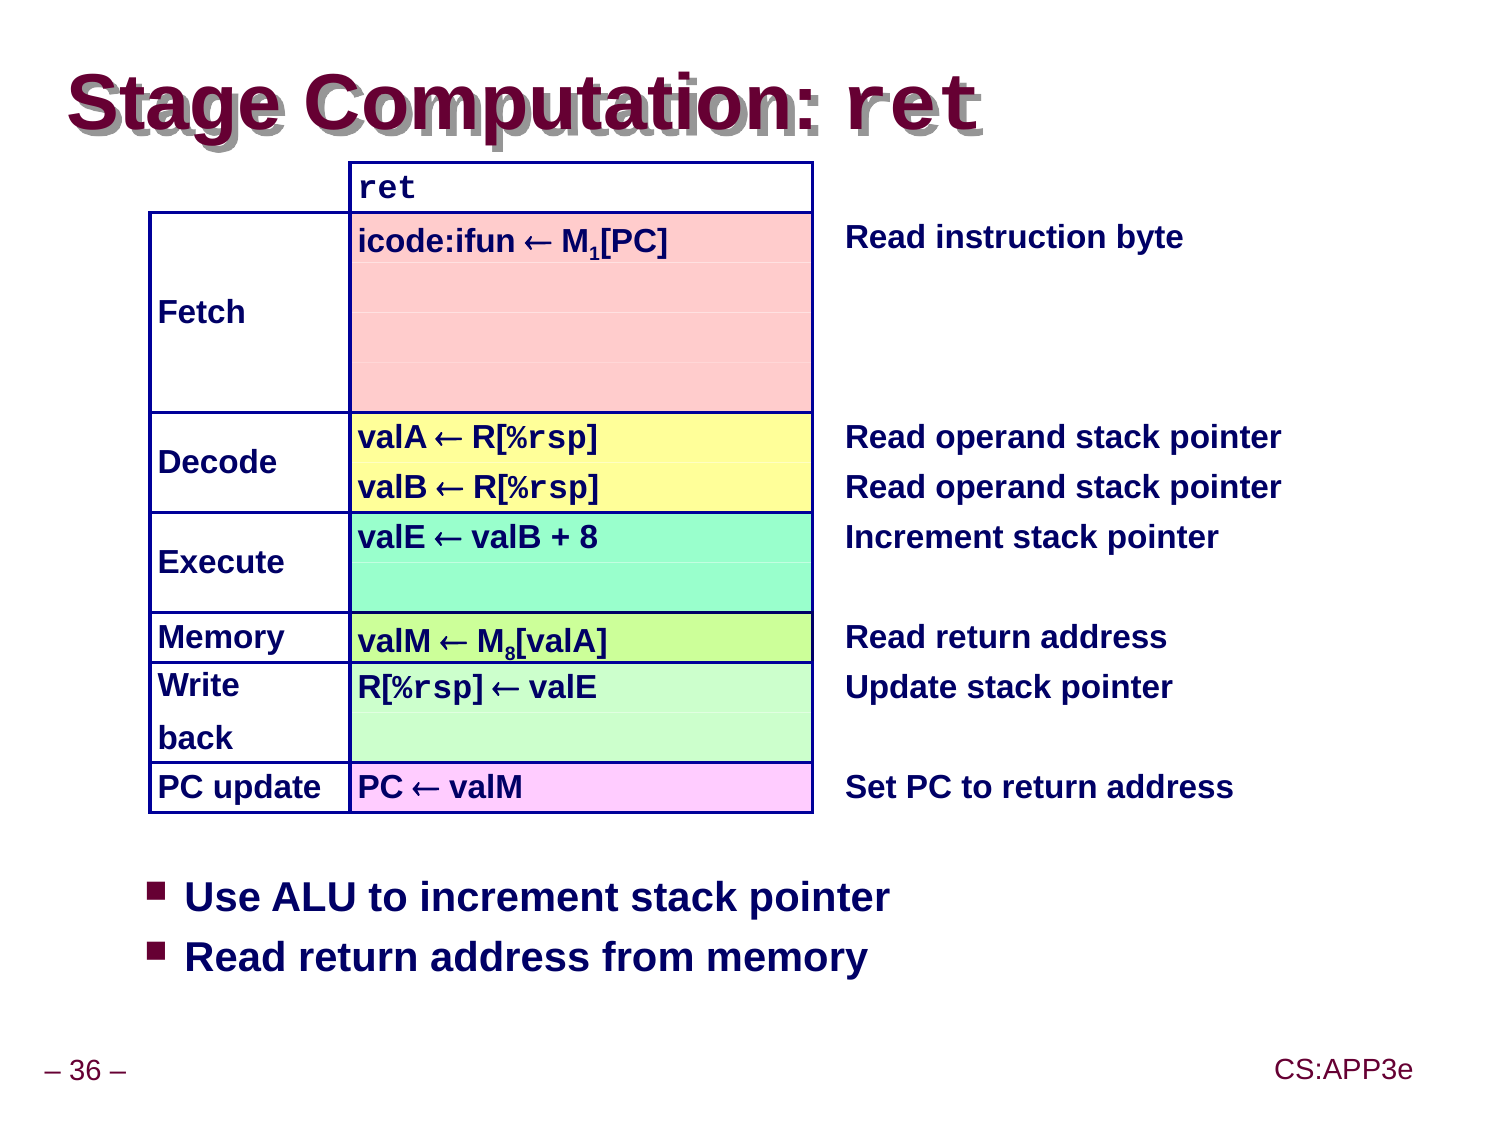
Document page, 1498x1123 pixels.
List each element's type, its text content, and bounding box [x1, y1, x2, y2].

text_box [149, 512, 1301, 612]
title Stage Computation: ret [66, 40, 1495, 169]
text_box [149, 662, 1301, 762]
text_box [149, 412, 1301, 512]
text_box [149, 762, 1301, 813]
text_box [149, 612, 1301, 662]
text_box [149, 212, 1301, 412]
list Use ALU to increment stack pointer Read return address from memory [47, 862, 1409, 1056]
text_box ret [349, 162, 813, 210]
